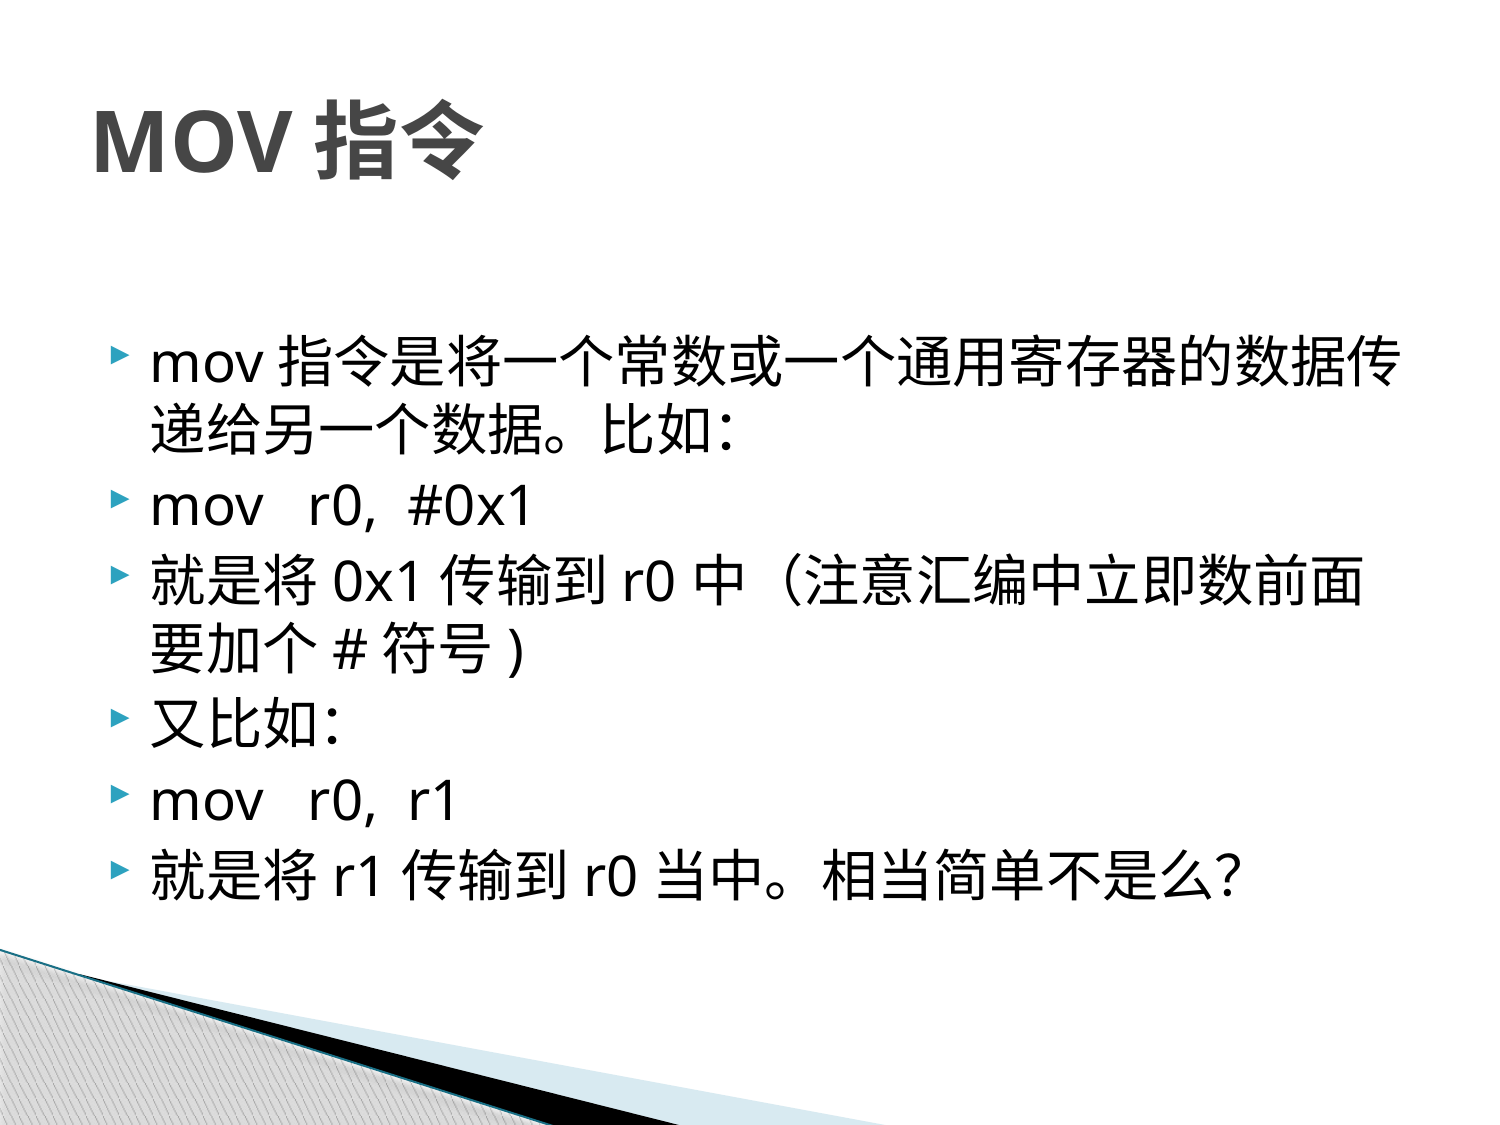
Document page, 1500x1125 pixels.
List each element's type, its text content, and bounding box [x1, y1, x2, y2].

list mov指令是将一个常数或一个通用寄存器的数据传递给另一个数据。比如： mov r0, #0x1 就是将0x1传输到r0中（注意汇编中立即数前面要加个#符号) 又比如： mov r0, r1 就是将r1传输到r0当中。相当简单不是么？ [75, 243, 1425, 986]
title MOV指令 [75, 45, 1425, 233]
